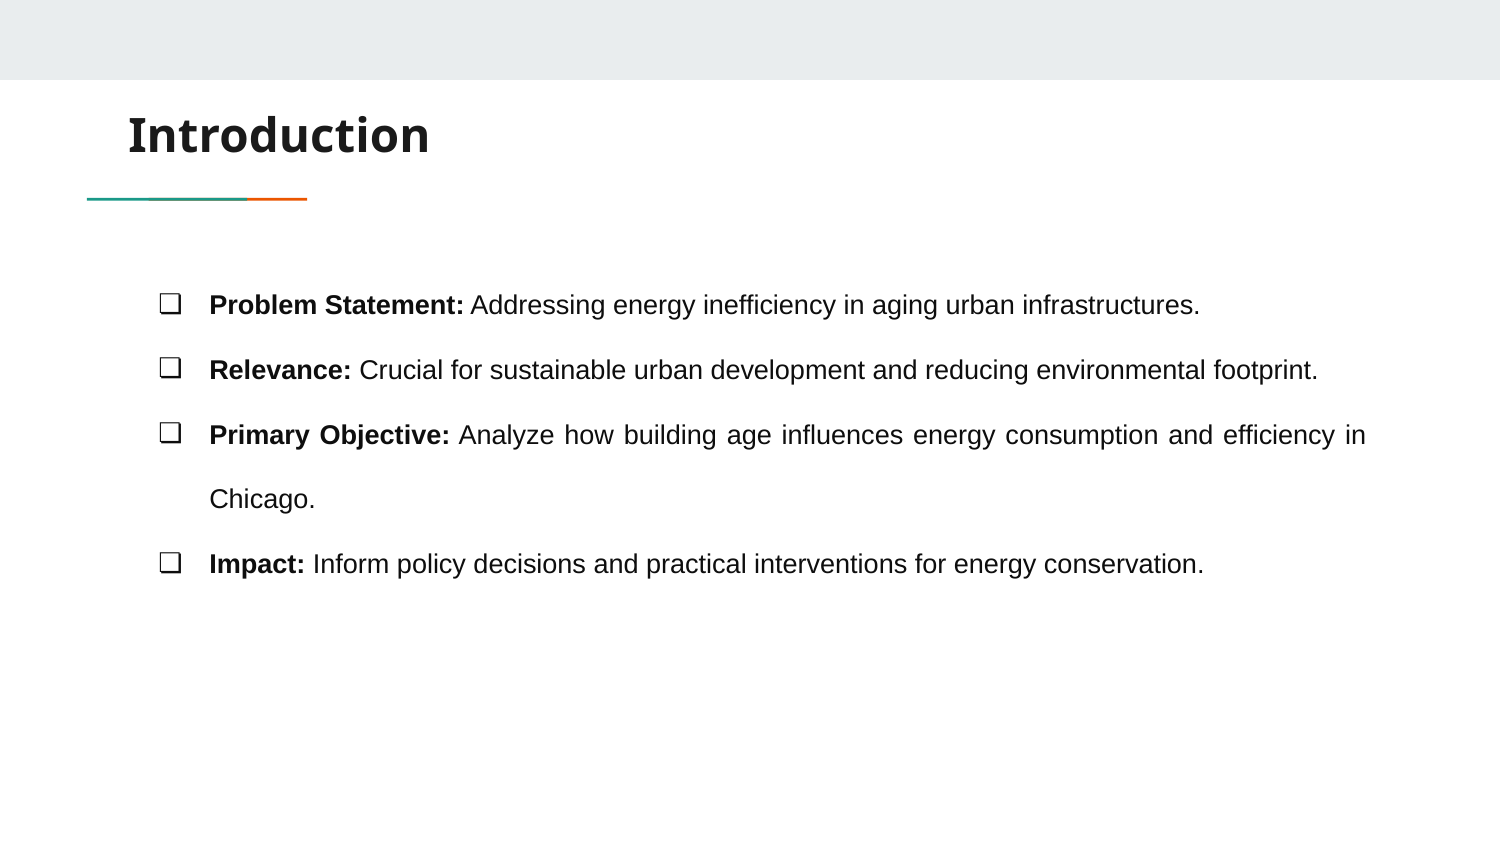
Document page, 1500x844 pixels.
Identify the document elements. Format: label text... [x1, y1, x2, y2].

title Introduction [113, 89, 1375, 178]
list Problem Statement: Addressing energy inefficiency in aging urban infrastructures. Relevance: Crucial for sustainable urban development and reducing environmental footprint. Primary Objective: Analyze how building age influences energy consumption and efficiency in Chicago. Impact: Inform policy decisions and practical interventions for energy conservation. [119, 240, 1381, 712]
